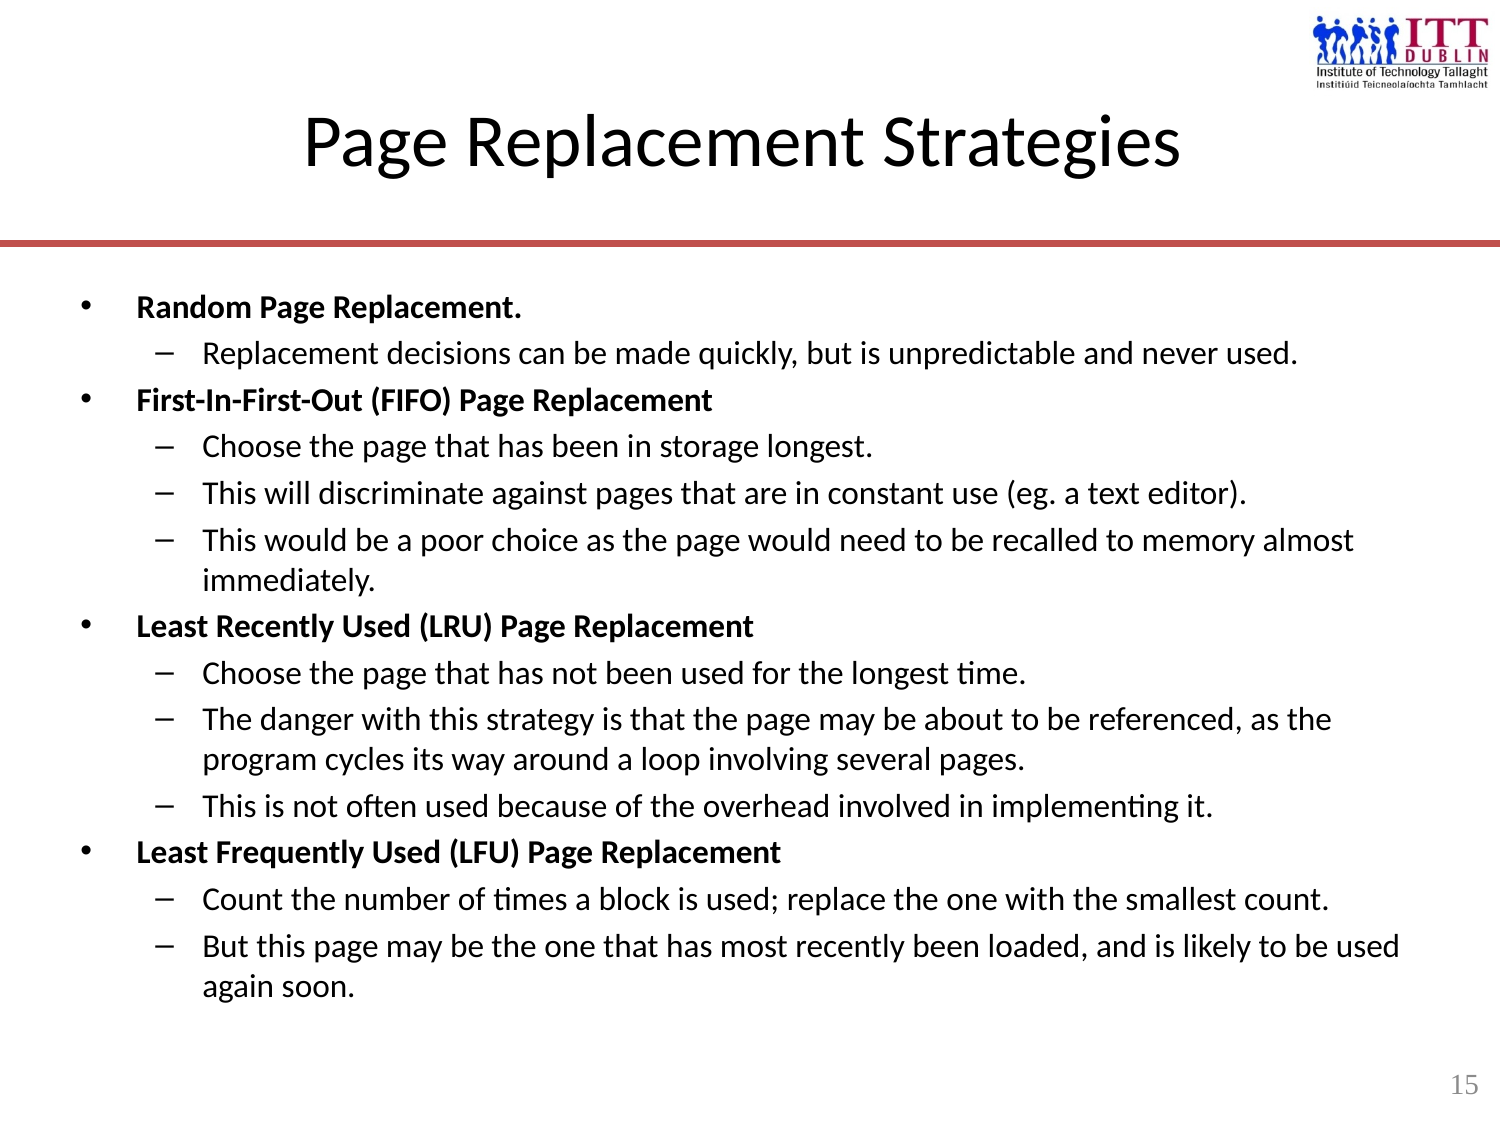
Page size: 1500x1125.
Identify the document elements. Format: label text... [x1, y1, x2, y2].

slide_number 15 [1411, 1046, 1495, 1119]
list Random Page Replacement. Replacement decisions can be made quickly, but is unpredictable and never used. First-In-First-Out (FIFO) Page Replacement Choose the page that has been in storage longest. This will discriminate against pages that are in constant use (eg. a text editor). This would be a poor choice as the page would need to be recalled to memory almost immediately. Least Recently Used (LRU) Page Replacement Choose the page that has not been used for the longest time. The danger with this strategy is that the page may be about to be referenced, as the program cycles its way around a loop involving several pages. This is not often used because of the overhead involved in implementing it. Least Frequently Used (LFU) Page Replacement Count the number of times a block is used; replace the one with the smallest count. But this page may be the one that has most recently been loaded, and is likely to be used again soon. [65, 277, 1471, 953]
picture [1309, 7, 1495, 96]
title Page Replacement Strategies [105, 42, 1381, 231]
